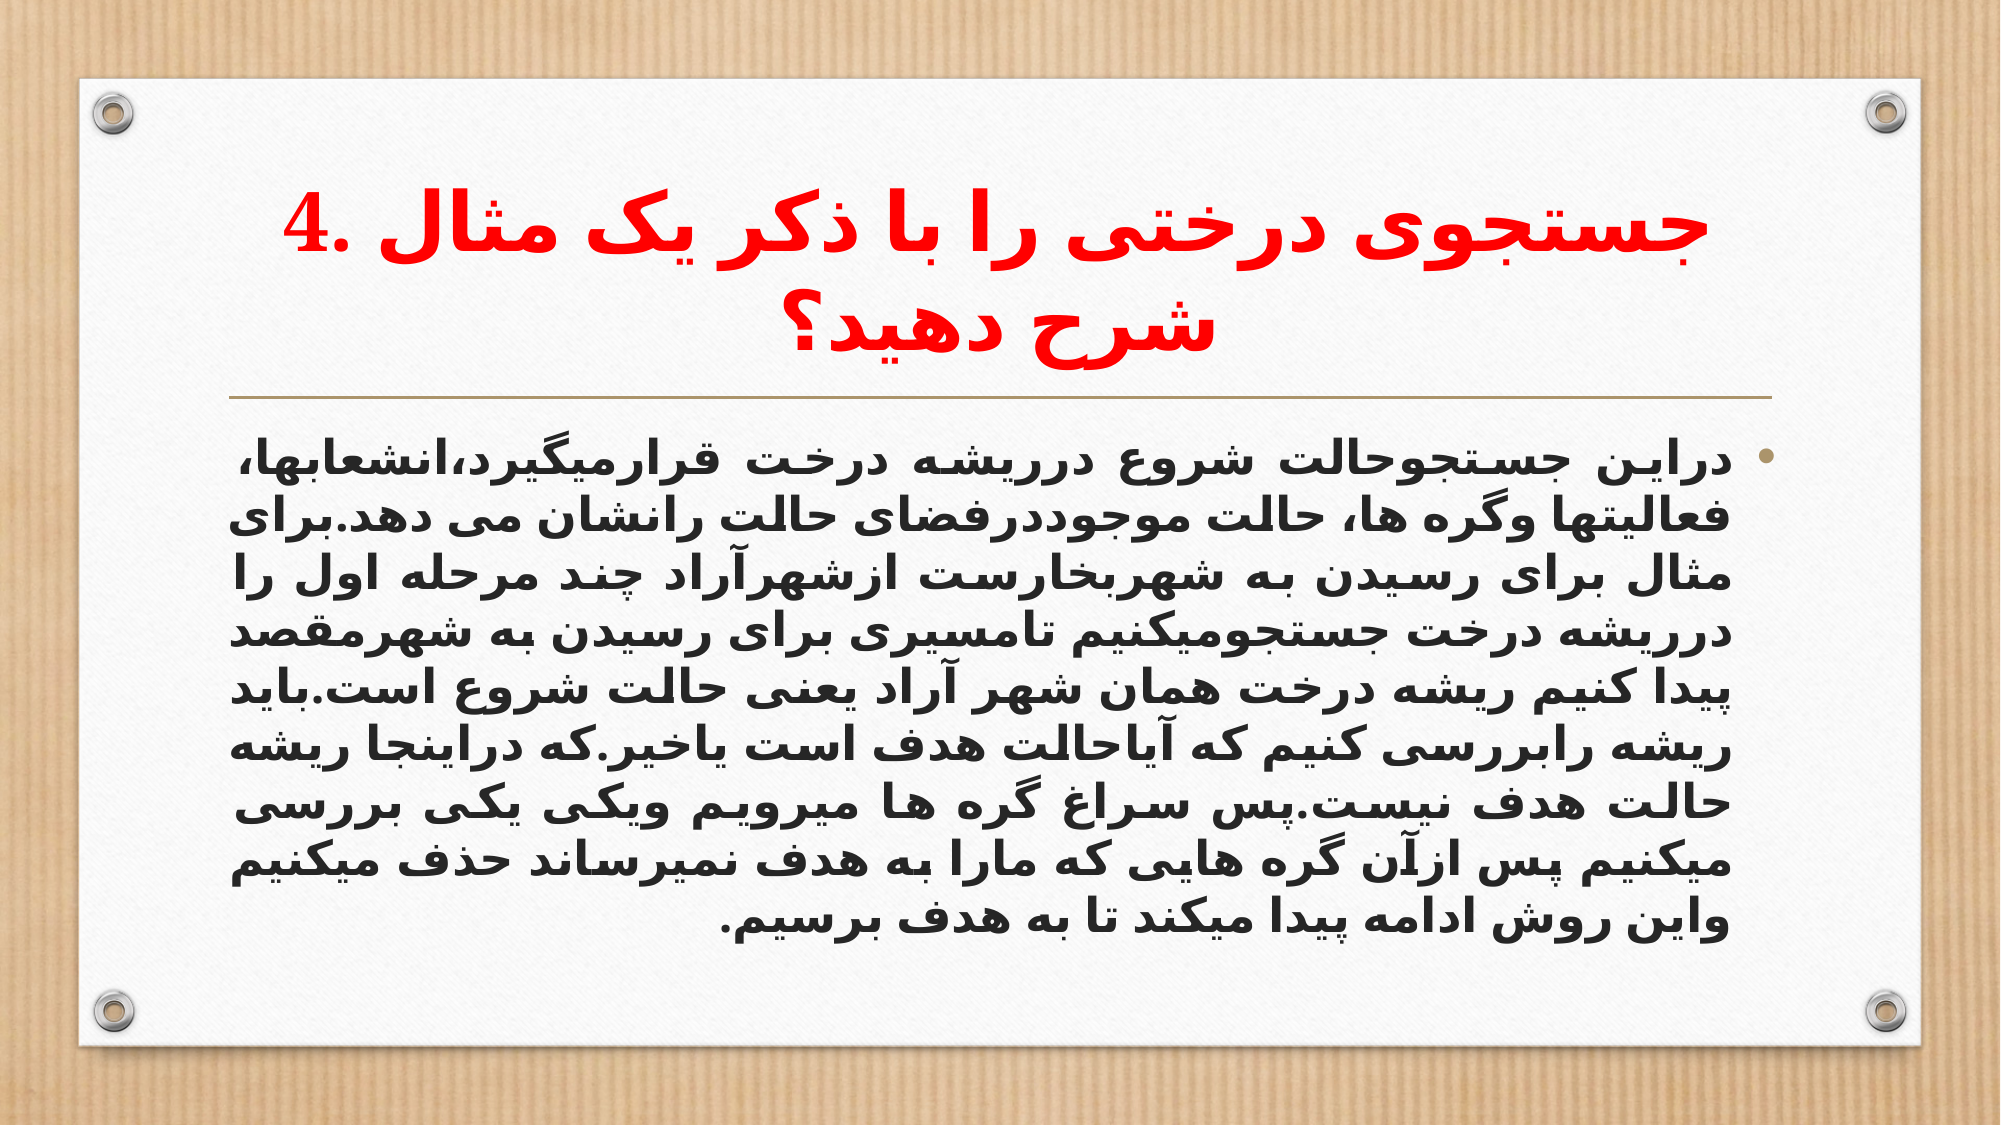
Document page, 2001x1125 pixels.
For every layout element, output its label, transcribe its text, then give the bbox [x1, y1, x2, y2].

picture [0, 0, 2001, 1125]
title 4. جستجوی درختی را با ذکر یک مثال شرح دهید؟ [212, 161, 1788, 375]
list دراین جستجوحالت شروع درریشه درخت قرارمیگیرد،انشعابها، فعالیتها وگره ها، حالت موجوددرفضای حالت رانشان می دهد.برای مثال برای رسیدن به شهربخارست ازشهرآراد چند مرحله اول را درریشه درخت جستجومیکنیم تامسیری برای رسیدن به شهرمقصد پیدا کنیم ریشه درخت همان شهر آراد یعنی حالت شروع است.باید ریشه رابررسی کنیم که آیاحالت هدف است یاخیر.که دراینجا ریشه حالت هدف نیست.پس سراغ گره ها میرویم ویکی یکی بررسی میکنیم پس ازآن گره هایی که مارا به هدف نمیرساند حذف میکنیم واین روش ادامه پیدا میکند تا به هدف برسیم. [212, 419, 1788, 964]
